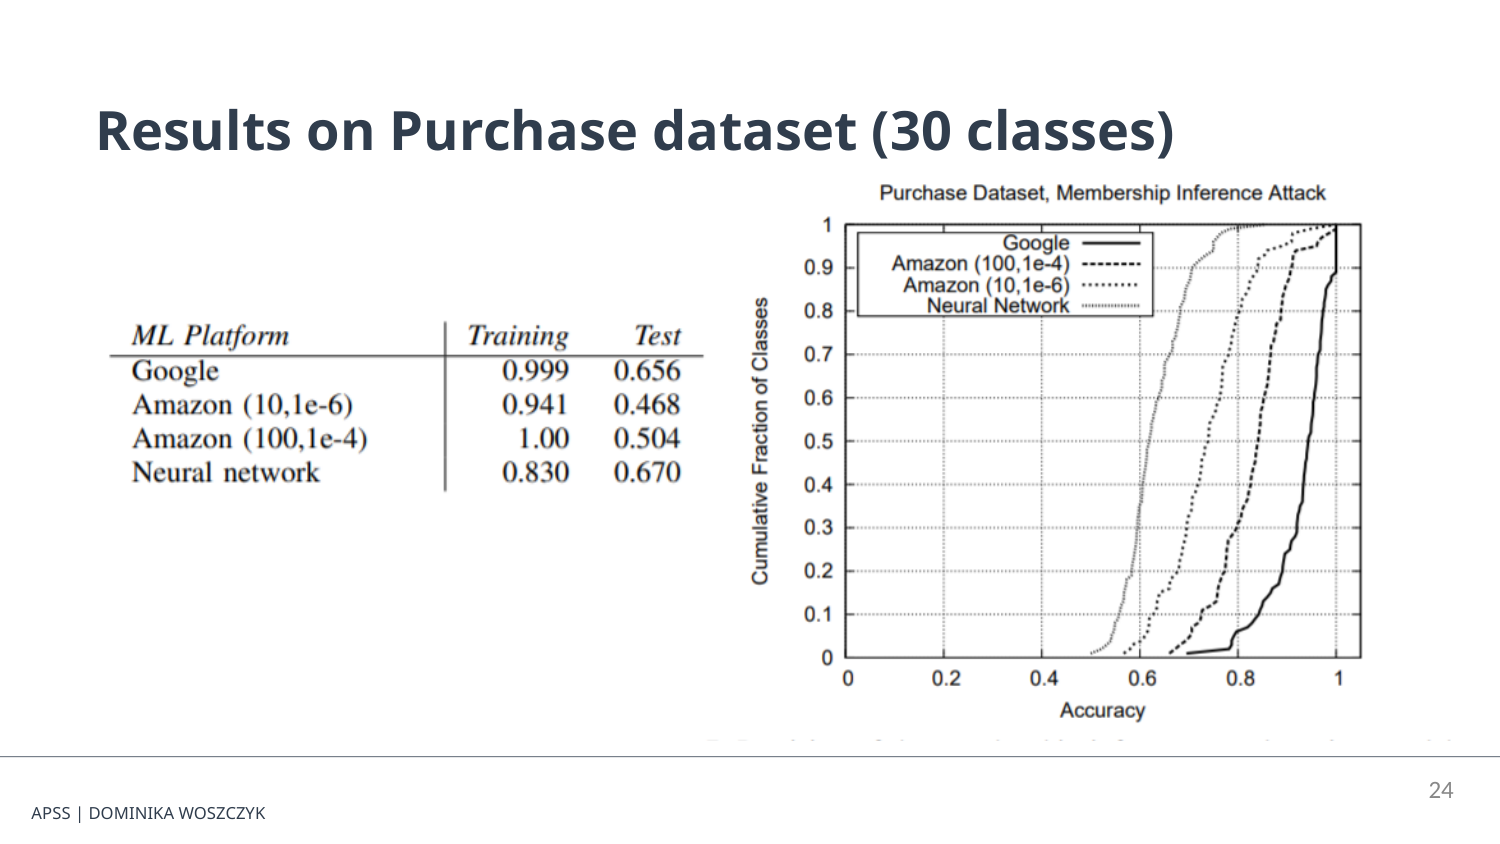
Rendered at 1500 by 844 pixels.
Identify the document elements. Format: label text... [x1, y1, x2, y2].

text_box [84, 83, 1474, 721]
picture [51, 175, 1451, 741]
text_box APSS | DOMINIKA WOSZCZYK [31, 795, 614, 815]
slide_number ‹#› [1410, 773, 1462, 804]
